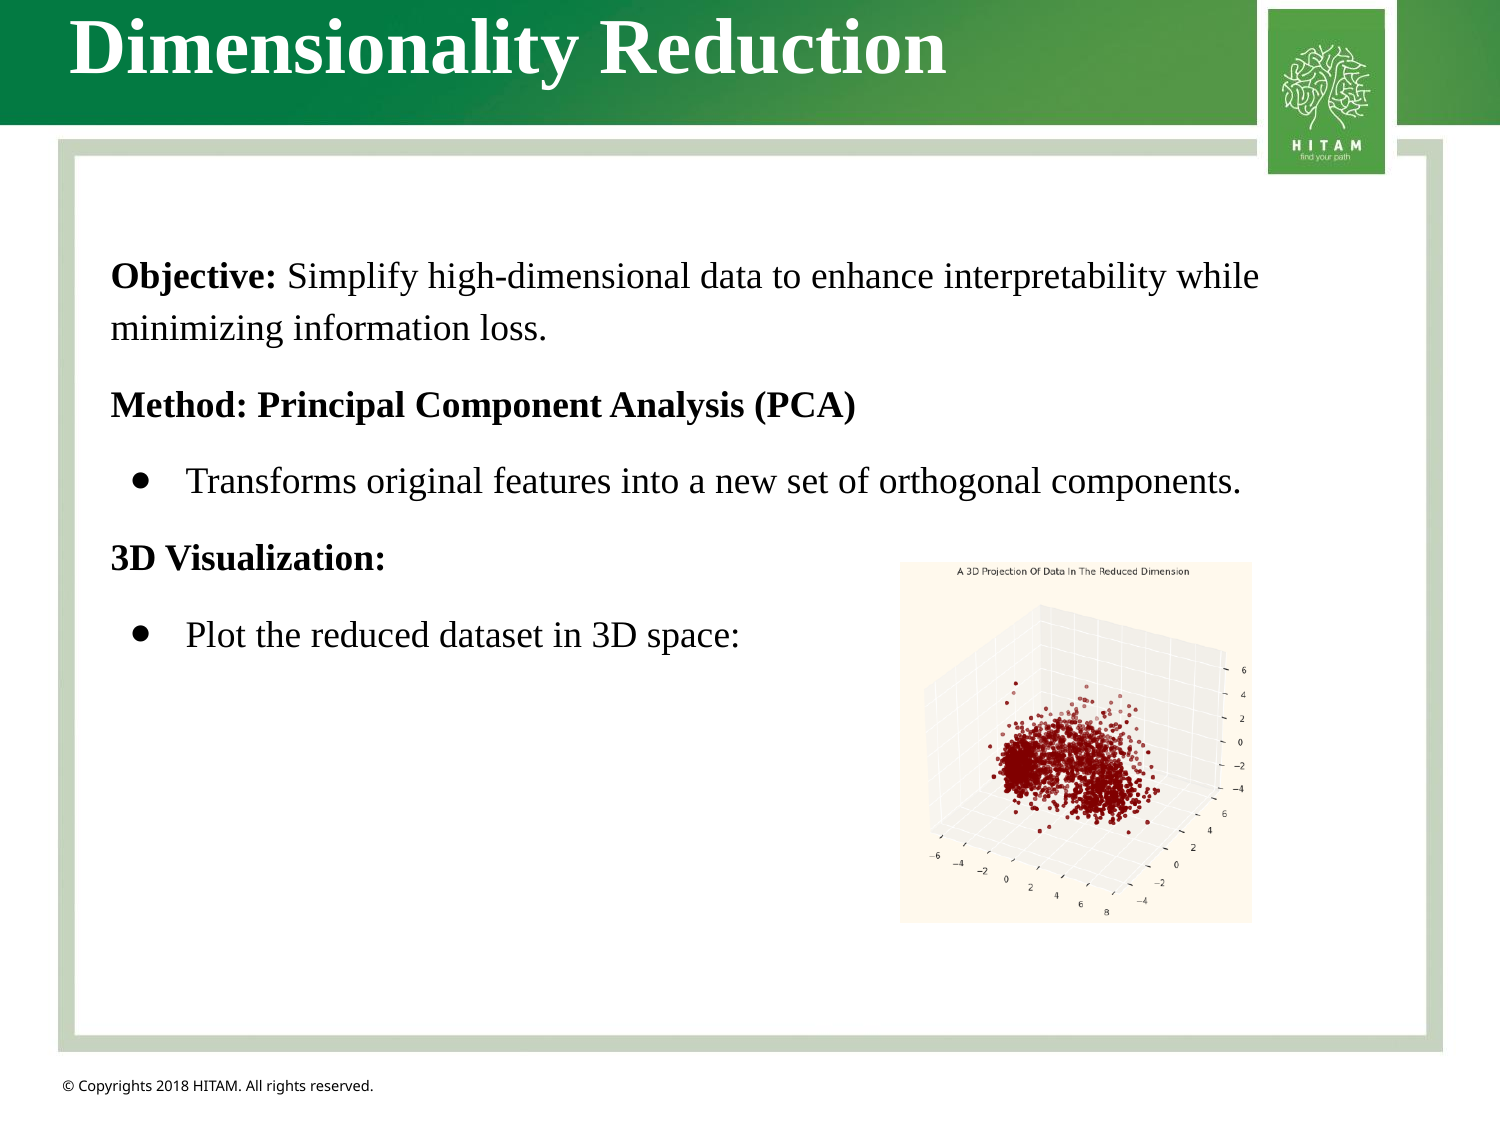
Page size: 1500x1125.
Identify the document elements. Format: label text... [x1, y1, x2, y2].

picture [0, 0, 1500, 1125]
text_box Objective: Simplify high-dimensional data to enhance interpretability while minimizing information loss. Method: Principal Component Analysis (PCA) Transforms original features into a new set of orthogonal components. 3D Visualization: Plot the reduced dataset in 3D space: [95, 229, 1396, 817]
text_box Dimensionality Reduction [54, 0, 1446, 178]
